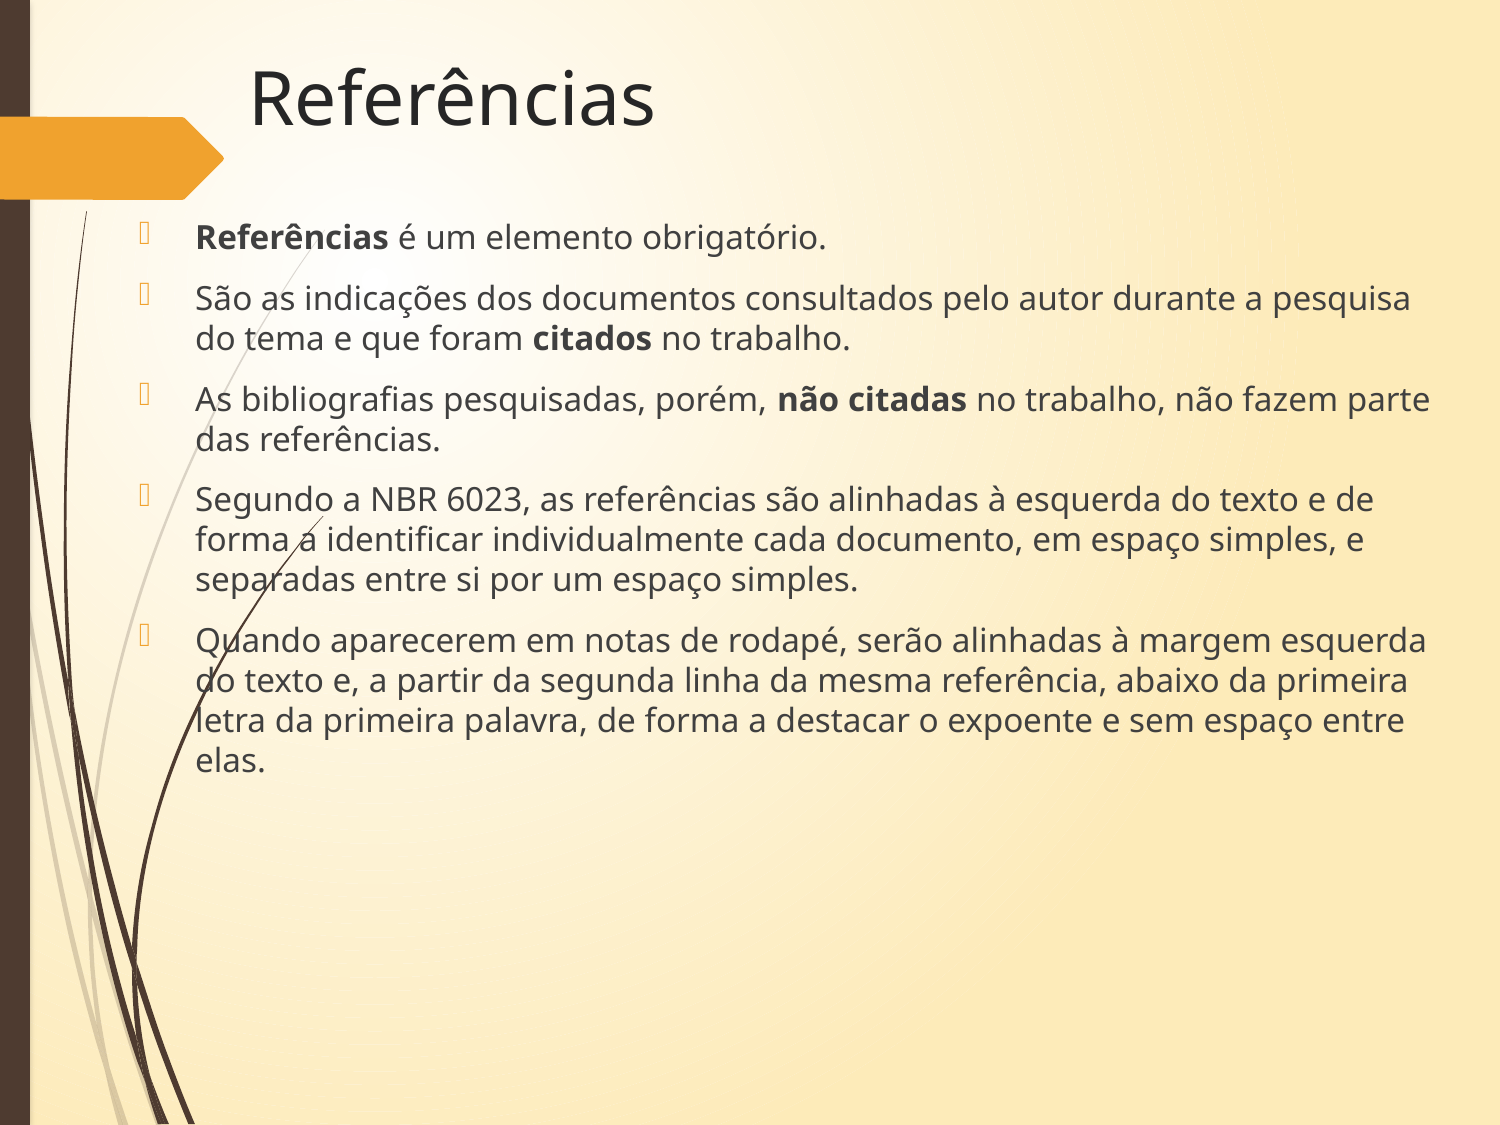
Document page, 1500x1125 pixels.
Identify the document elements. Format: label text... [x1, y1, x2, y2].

list Referências é um elemento obrigatório. São as indicações dos documentos consultados pelo autor durante a pesquisa do tema e que foram citados no trabalho. As bibliografias pesquisadas, porém, não citadas no trabalho, não fazem parte das referências. Segundo a NBR 6023, as referências são alinhadas à esquerda do texto e de forma a identificar individualmente cada documento, em espaço simples, e separadas entre si por um espaço simples. Quando aparecerem em notas de rodapé, serão alinhadas à margem esquerda do texto e, a partir da segunda linha da mesma referência, abaixo da primeira letra da primeira palavra, de forma a destacar o expoente e sem espaço entre elas. [123, 208, 1471, 1008]
title Referências [233, 42, 1314, 208]
